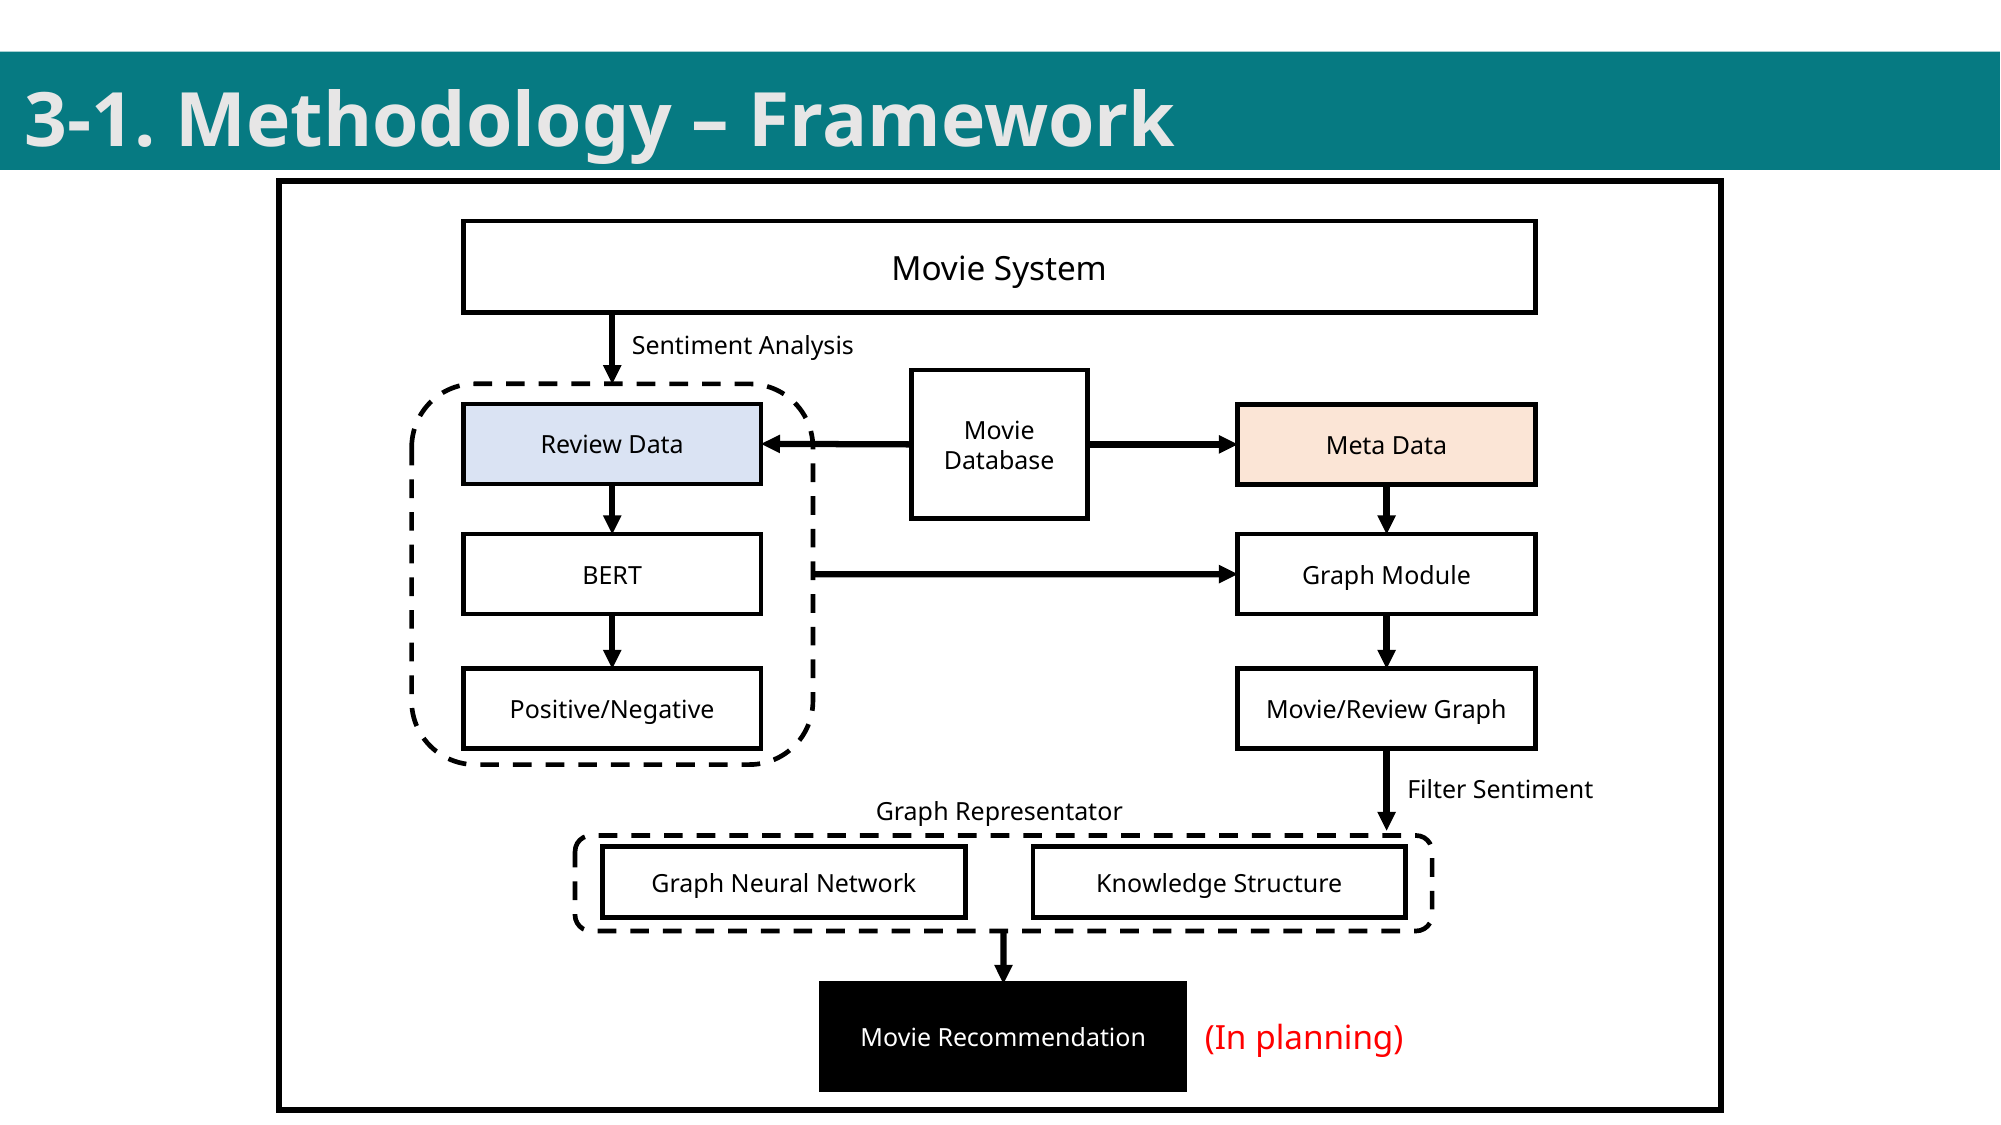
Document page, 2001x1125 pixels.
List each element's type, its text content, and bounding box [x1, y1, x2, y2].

text_box [278, 180, 1722, 1111]
text_box 3-1. Methodology – Framework [10, 19, 2000, 169]
text_box [0, 51, 2000, 171]
